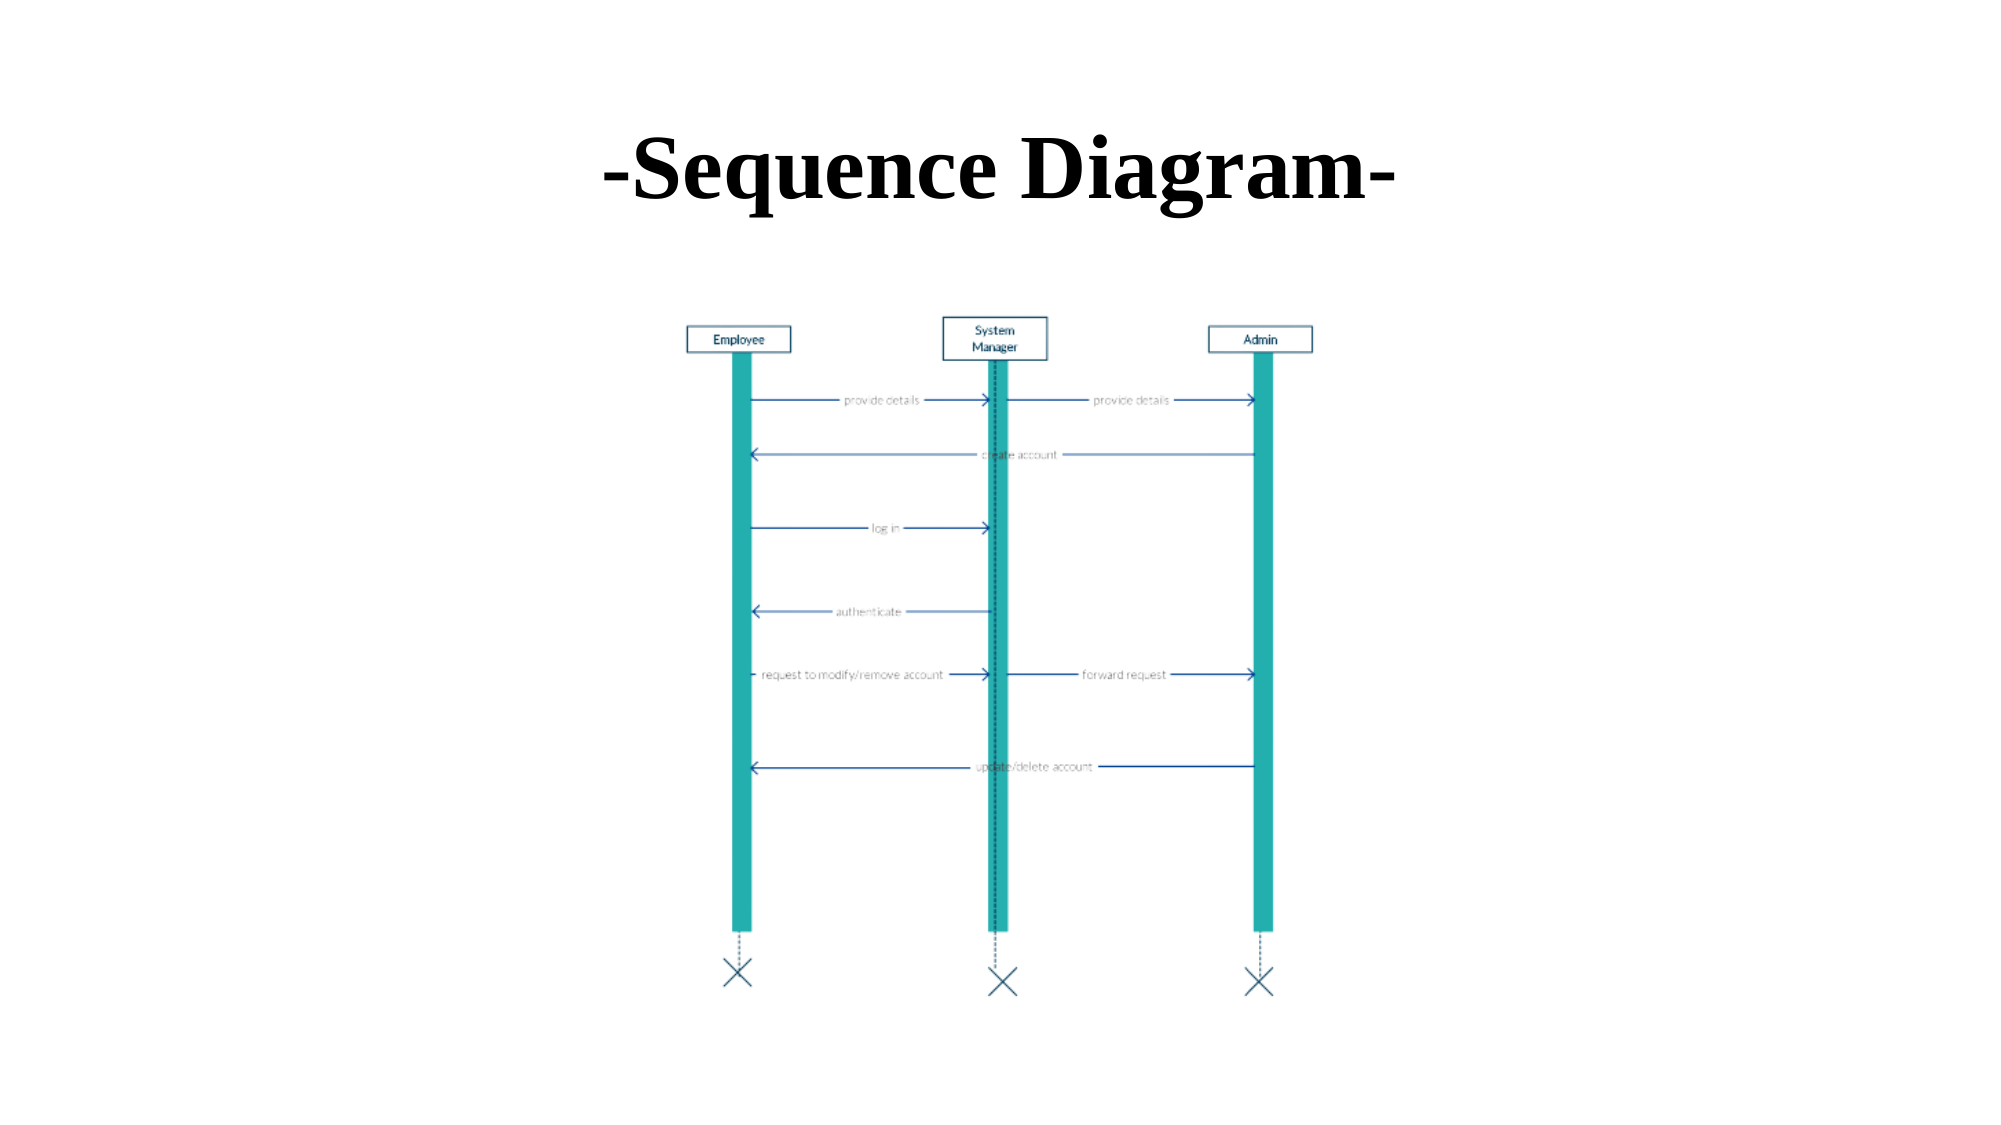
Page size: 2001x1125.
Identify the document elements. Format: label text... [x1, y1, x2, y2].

title -Sequence Diagram- [137, 59, 1863, 278]
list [669, 299, 1331, 1014]
